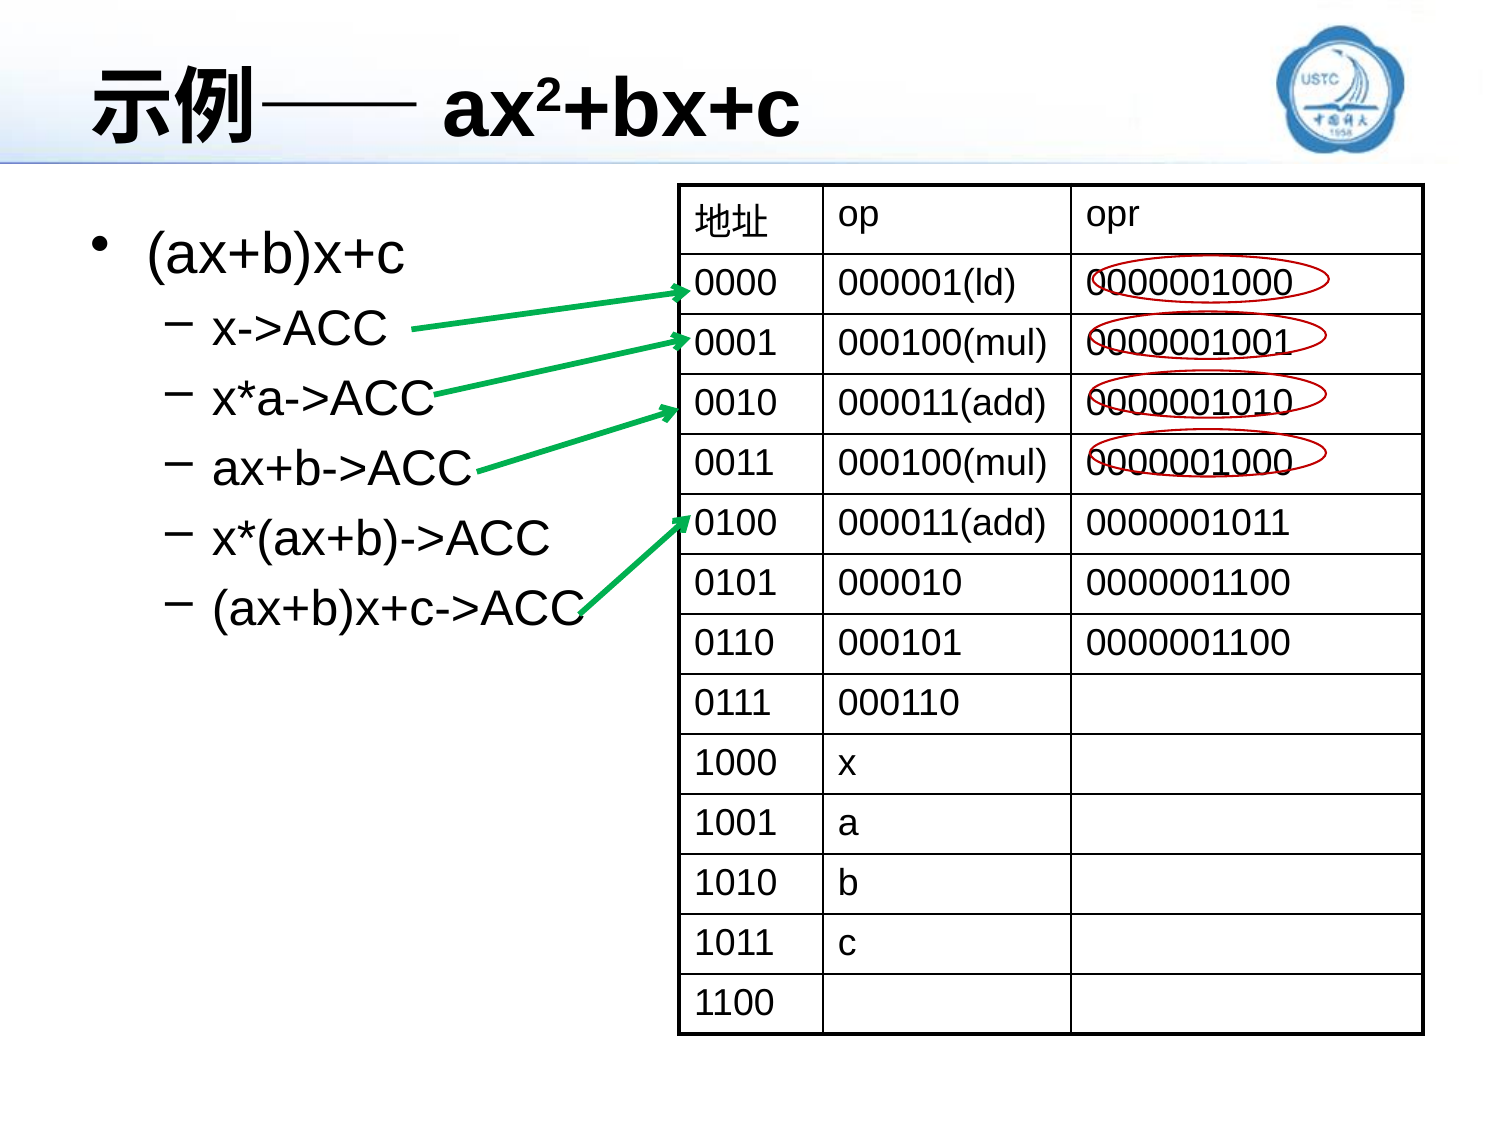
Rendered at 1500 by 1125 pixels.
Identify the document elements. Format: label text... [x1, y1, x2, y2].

table_cell a [824, 795, 1070, 853]
table_cell 0100 [681, 495, 822, 553]
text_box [476, 408, 680, 472]
table_header 地址 [681, 187, 822, 253]
table_cell 0000001100 [1072, 615, 1421, 673]
table_cell 1010 [681, 855, 822, 913]
table_cell 0000001010 [1072, 375, 1421, 433]
table_header opr [1072, 187, 1421, 253]
picture [0, 0, 1500, 164]
table_cell 000011(add) [824, 495, 1070, 553]
table_cell 0000001100 [1072, 555, 1421, 613]
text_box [433, 337, 691, 395]
table_cell [1072, 915, 1421, 973]
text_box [579, 515, 691, 615]
table_cell 000101 [824, 615, 1070, 673]
table_cell 000100(mul) [824, 435, 1070, 493]
table_cell [1072, 855, 1421, 913]
table_cell 000001(ld) [824, 255, 1070, 313]
text_box [1088, 310, 1328, 360]
table_cell [1072, 735, 1421, 793]
table_cell 000011(add) [824, 375, 1070, 433]
table_cell [1072, 975, 1421, 1032]
list (ax+b)x+c x->ACC x*a->ACC ax+b->ACC x*(ax+b)->ACC (ax+b)x+c->ACC [75, 208, 677, 717]
table_cell 0000001001 [1072, 315, 1421, 373]
table_cell [1072, 675, 1421, 733]
table_cell 0000001011 [1072, 495, 1421, 553]
text_box [1091, 254, 1330, 304]
table_cell 000110 [824, 675, 1070, 733]
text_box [411, 290, 691, 330]
table_cell 000100(mul) [824, 315, 1070, 373]
table_cell 0111 [681, 675, 822, 733]
table_cell [824, 975, 1070, 1032]
table_cell 0000 [681, 255, 822, 313]
table_cell 0001 [681, 315, 822, 373]
table_cell 0011 [681, 435, 822, 493]
table_cell b [824, 855, 1070, 913]
table_cell 1100 [681, 975, 822, 1032]
text_box [1088, 369, 1328, 419]
table_cell 1011 [681, 915, 822, 973]
table_cell x [824, 735, 1070, 793]
table_cell 0110 [681, 615, 822, 673]
table_cell 0000001000 [1072, 435, 1421, 493]
table_cell 0000001000 [1072, 255, 1421, 313]
table_cell 1001 [681, 795, 822, 853]
table_header op [824, 187, 1070, 253]
table_cell 1000 [681, 735, 822, 793]
table_cell 0101 [691, 555, 822, 613]
table_cell [1072, 795, 1421, 853]
table_cell c [824, 915, 1070, 973]
title 示例——ax2+bx+c [75, 45, 1425, 161]
table_cell 0010 [681, 375, 822, 433]
text_box [1088, 428, 1328, 478]
table_cell 000010 [824, 555, 1070, 613]
